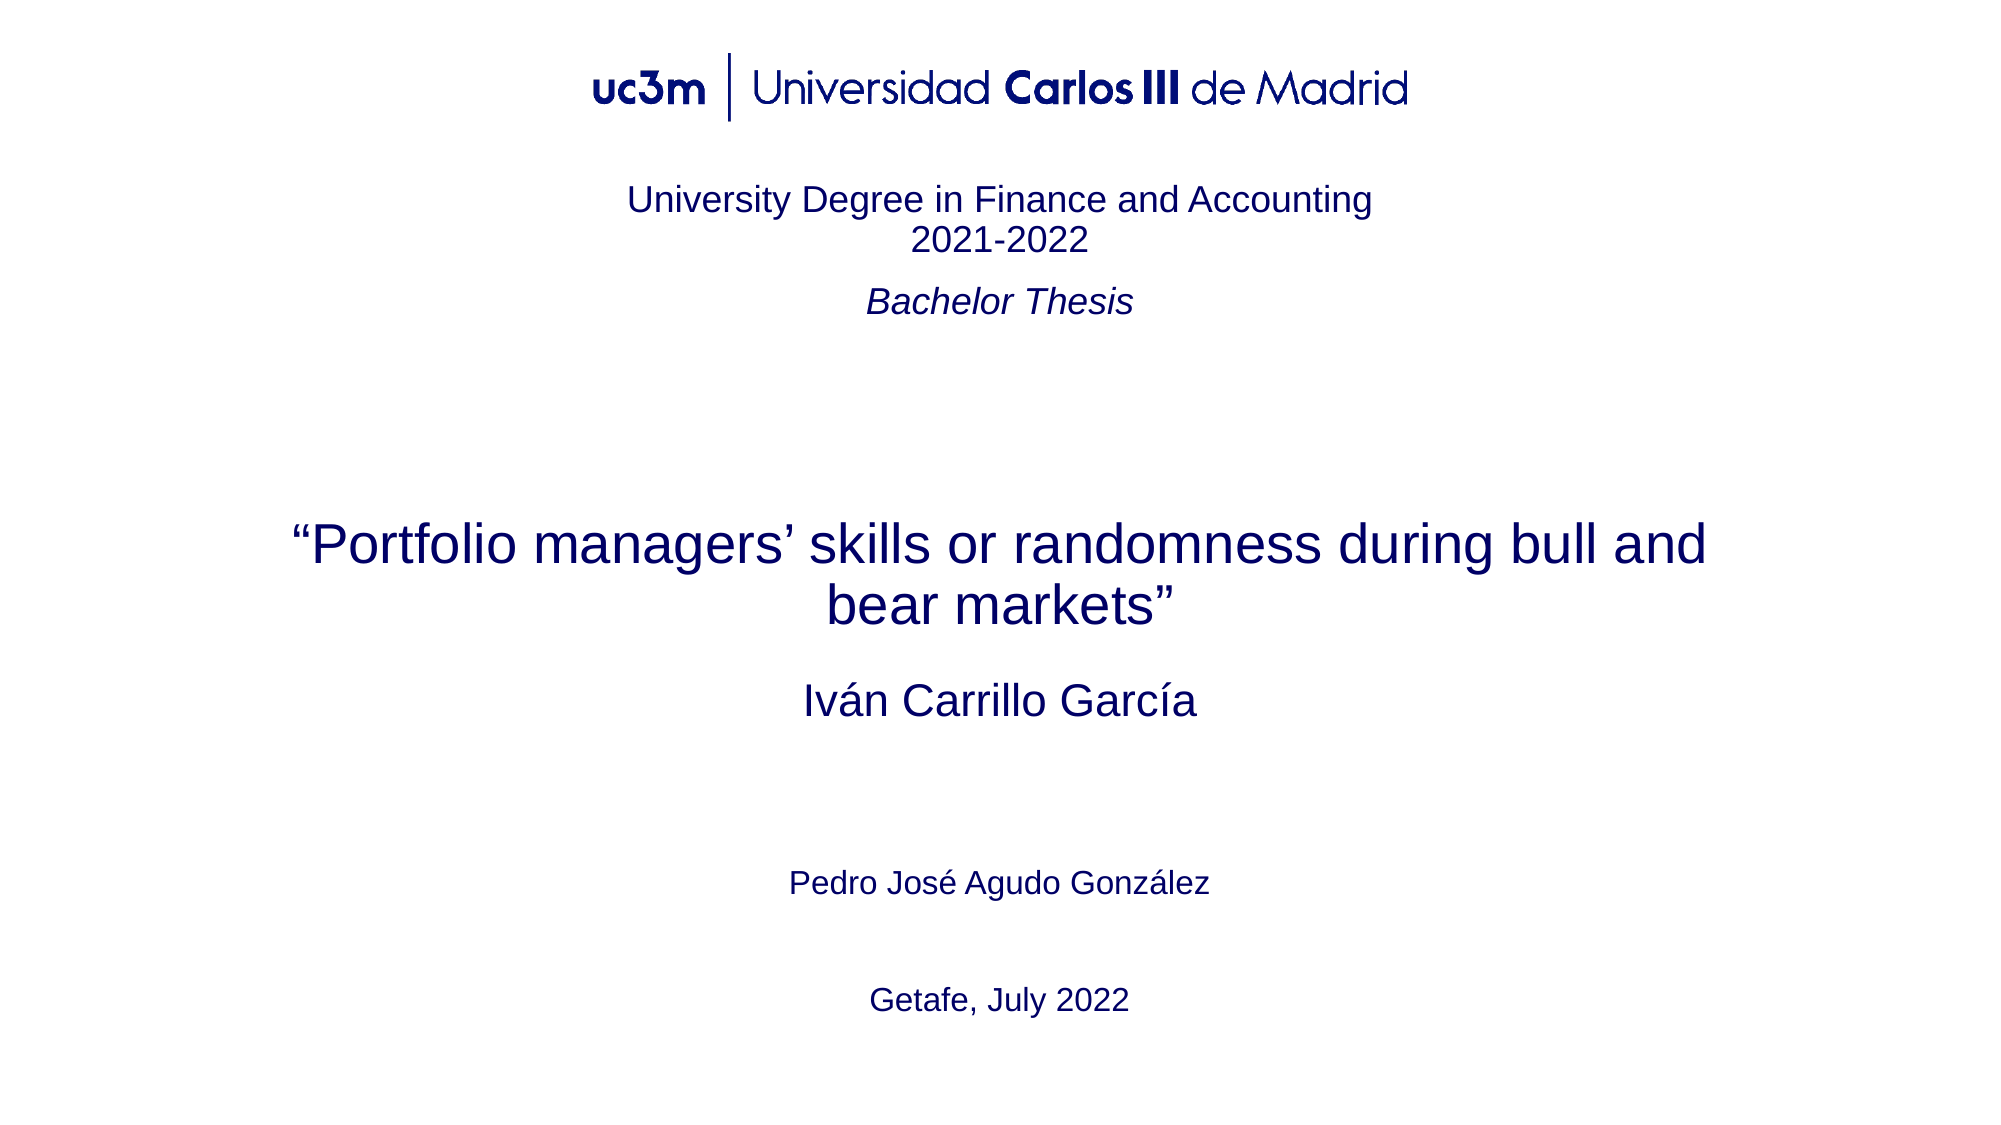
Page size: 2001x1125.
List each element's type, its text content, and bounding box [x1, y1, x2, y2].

picture [556, 42, 1443, 132]
subtitle University Degree in Finance and Accounting 2021-2022 Bachelor Thesis [249, 172, 1750, 362]
title “Portfolio managers’ skills or randomness during bull and bear markets” Iván Carrillo García Pedro José Agudo González Getafe, July 2022 [249, 401, 1750, 1071]
